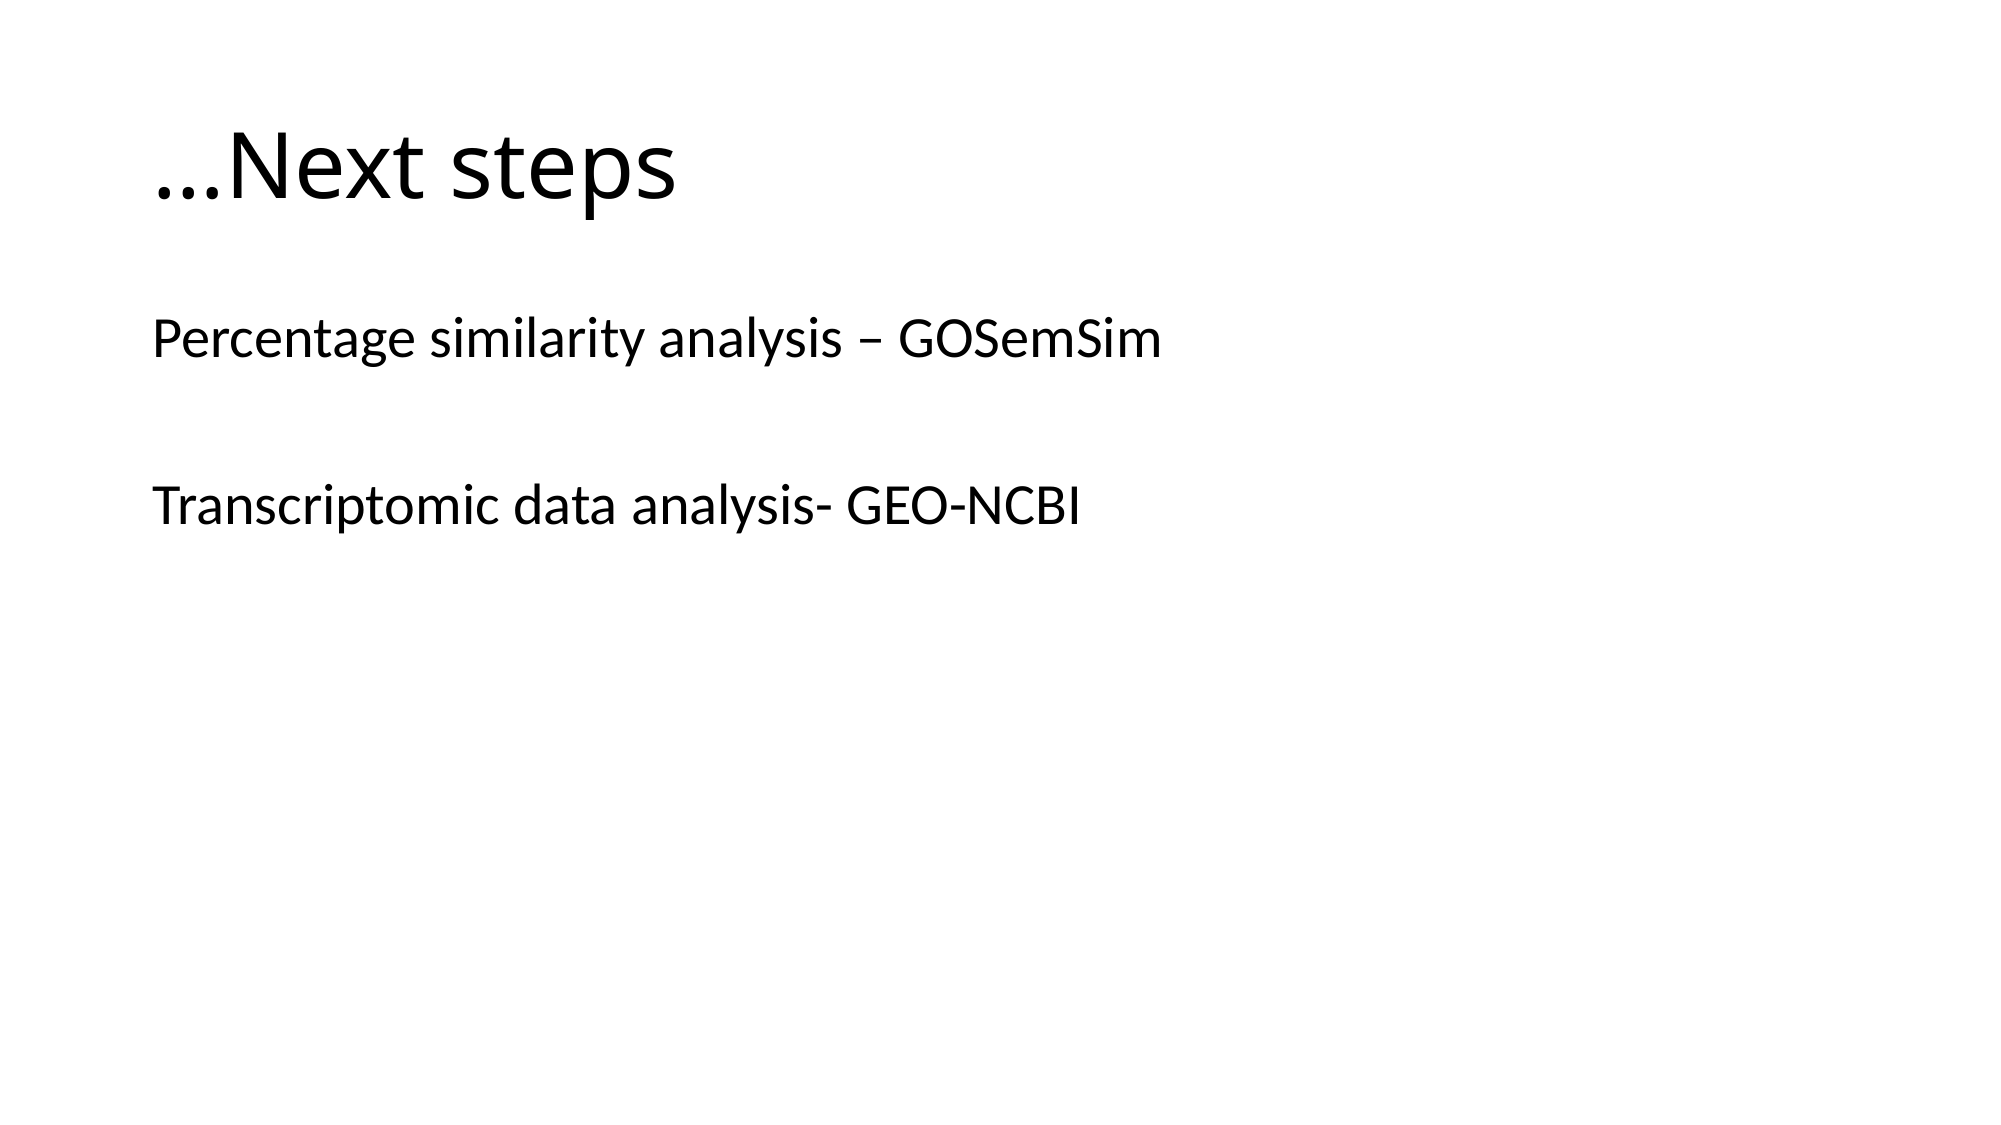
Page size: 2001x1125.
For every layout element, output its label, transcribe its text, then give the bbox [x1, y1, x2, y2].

list Percentage similarity analysis – GOSemSim Transcriptomic data analysis- GEO-NCBI [137, 299, 1863, 1014]
title …Next steps [137, 59, 1863, 278]
